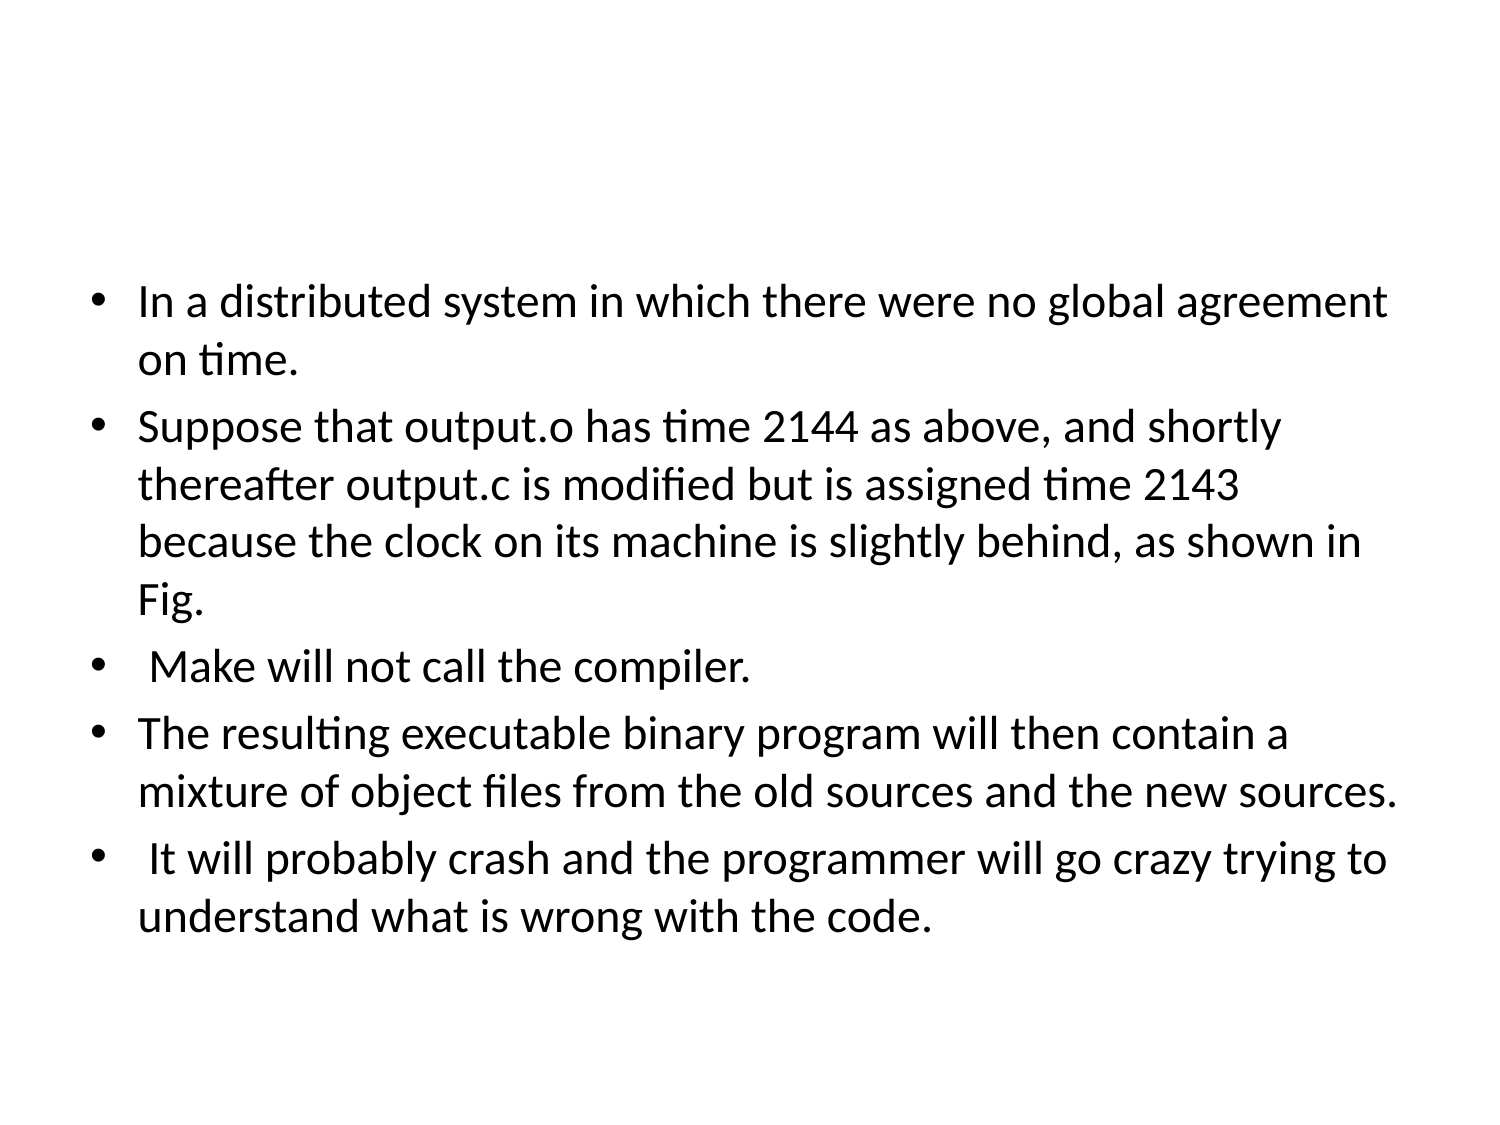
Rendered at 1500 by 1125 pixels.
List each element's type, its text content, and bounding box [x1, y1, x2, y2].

list In a distributed system in which there were no global agreement on time. Suppose that output.o has time 2144 as above, and shortly thereafter output.c is modified but is assigned time 2143 because the clock on its machine is slightly behind, as shown in Fig. Make will not call the compiler. The resulting executable binary program will then contain a mixture of object files from the old sources and the new sources. It will probably crash and the programmer will go crazy trying to understand what is wrong with the code. [75, 262, 1425, 1005]
